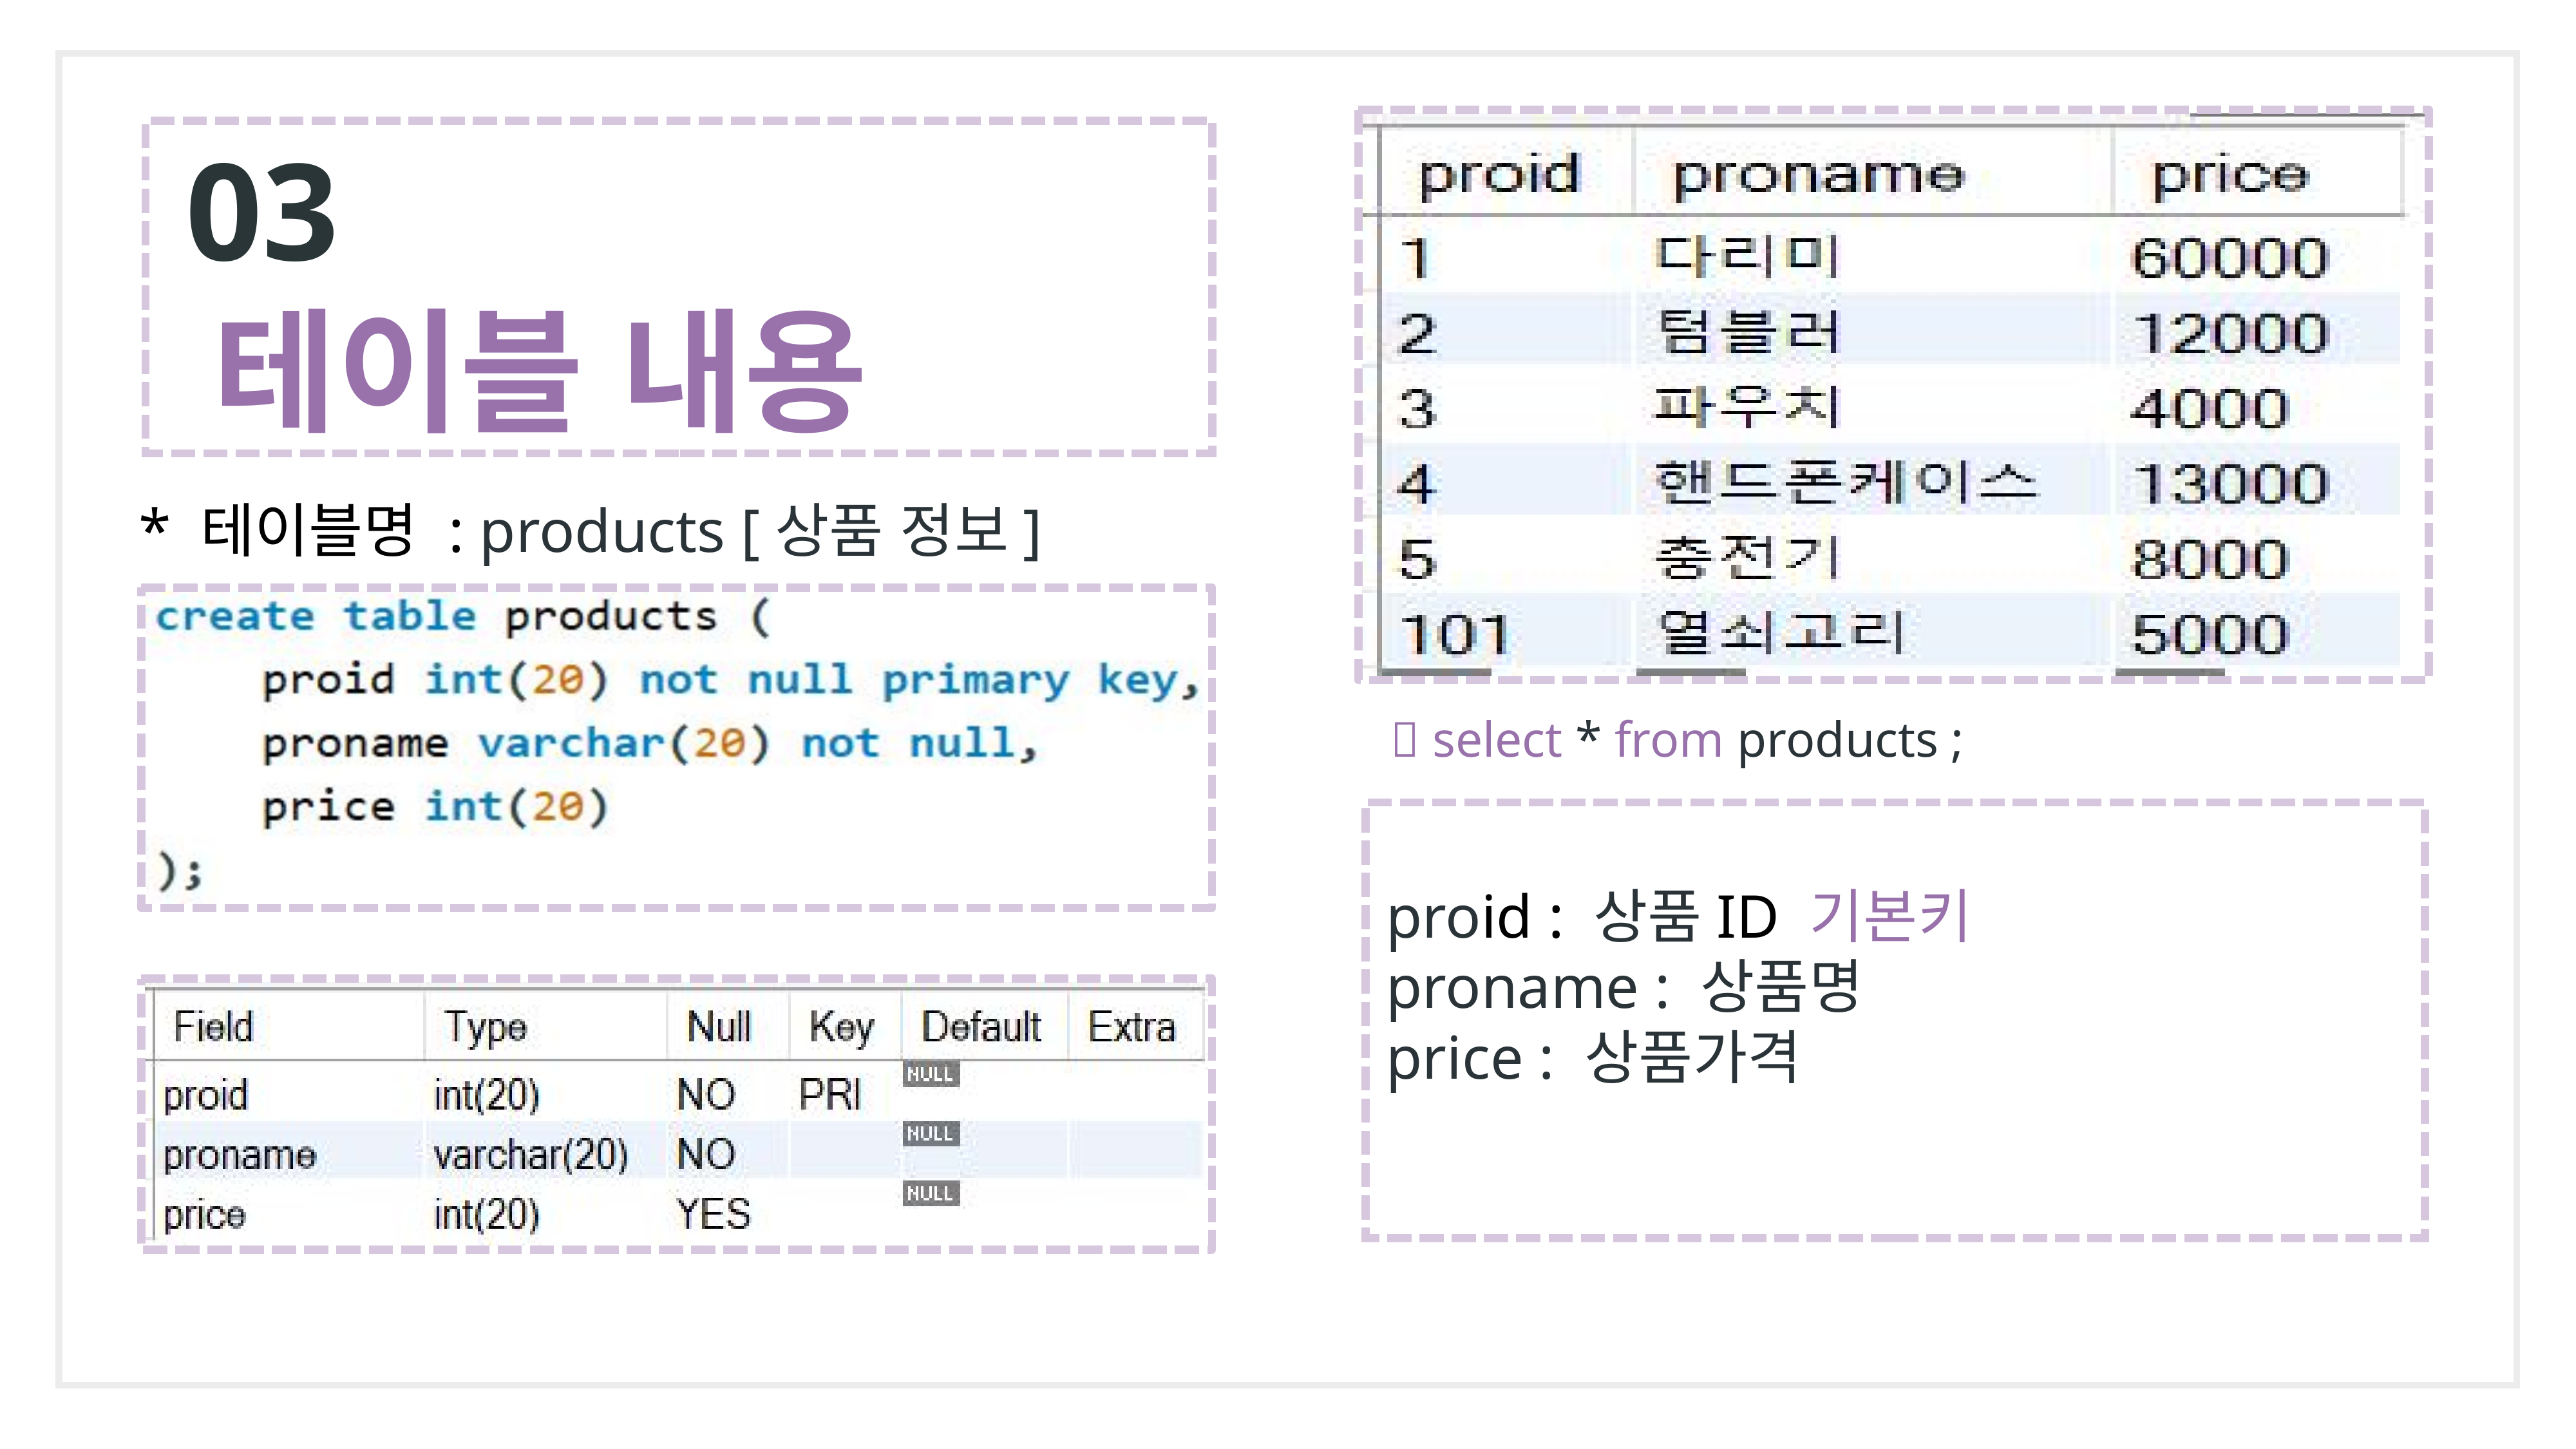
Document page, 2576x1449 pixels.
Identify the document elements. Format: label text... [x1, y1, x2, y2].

text_box proid : 상품ID 기본키 proname : 상품명 price : 상품가격 [1365, 802, 2425, 1238]
text_box  select * from products ; [1385, 703, 1970, 773]
picture [145, 982, 1208, 1246]
picture [1362, 113, 2425, 677]
picture [145, 591, 1208, 905]
text_box 03 테이블 내용 [146, 120, 1213, 454]
text_box * 테이블명 : products [상품 정보] [133, 488, 1110, 570]
